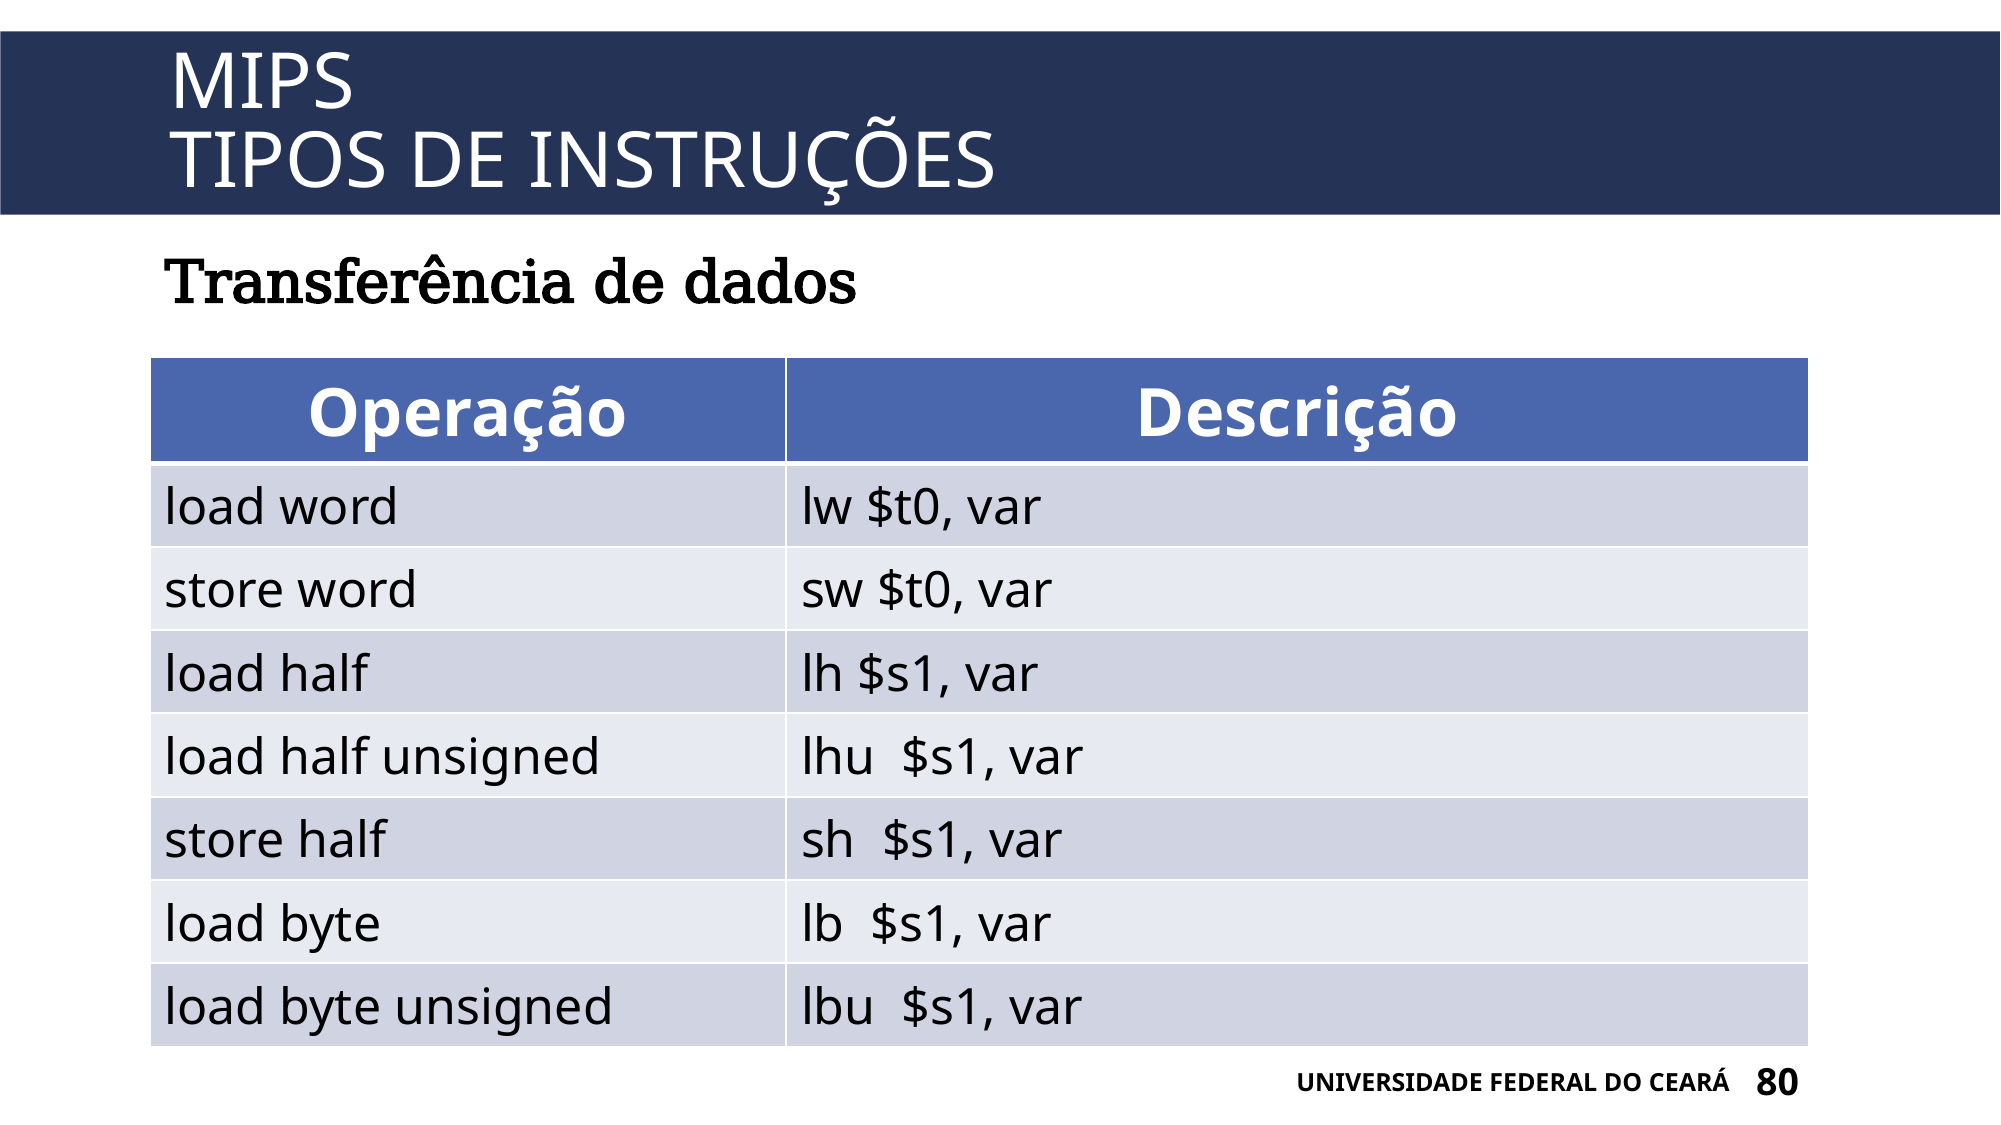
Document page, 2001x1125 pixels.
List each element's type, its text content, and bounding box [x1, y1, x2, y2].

table_cell lbu $s1, var [787, 964, 1808, 1046]
table_cell store word [151, 548, 785, 629]
title Mips Tipos de instruções [154, 37, 1855, 212]
table_header Operação [151, 358, 785, 461]
table_cell store half [151, 798, 785, 879]
table_cell sh $s1, var [787, 798, 1808, 879]
footer UNIVERSIDADE FEDERAL DO CEARÁ [918, 1053, 1746, 1114]
table_header Descrição [787, 358, 1808, 461]
table_cell load half unsigned [151, 714, 785, 796]
table_cell lh $s1, var [787, 631, 1808, 712]
list Transferência de dados [149, 244, 1850, 1020]
table_cell load byte unsigned [151, 964, 785, 1046]
table_cell sw $t0, var [787, 548, 1808, 629]
table_cell lw $t0, var [787, 466, 1808, 546]
slide_number 80 [1748, 1053, 1904, 1114]
table_cell lb $s1, var [787, 881, 1808, 962]
table_cell lhu $s1, var [787, 714, 1808, 796]
table_cell load word [151, 466, 785, 546]
table_cell load half [151, 631, 785, 712]
table_cell load byte [151, 881, 785, 962]
